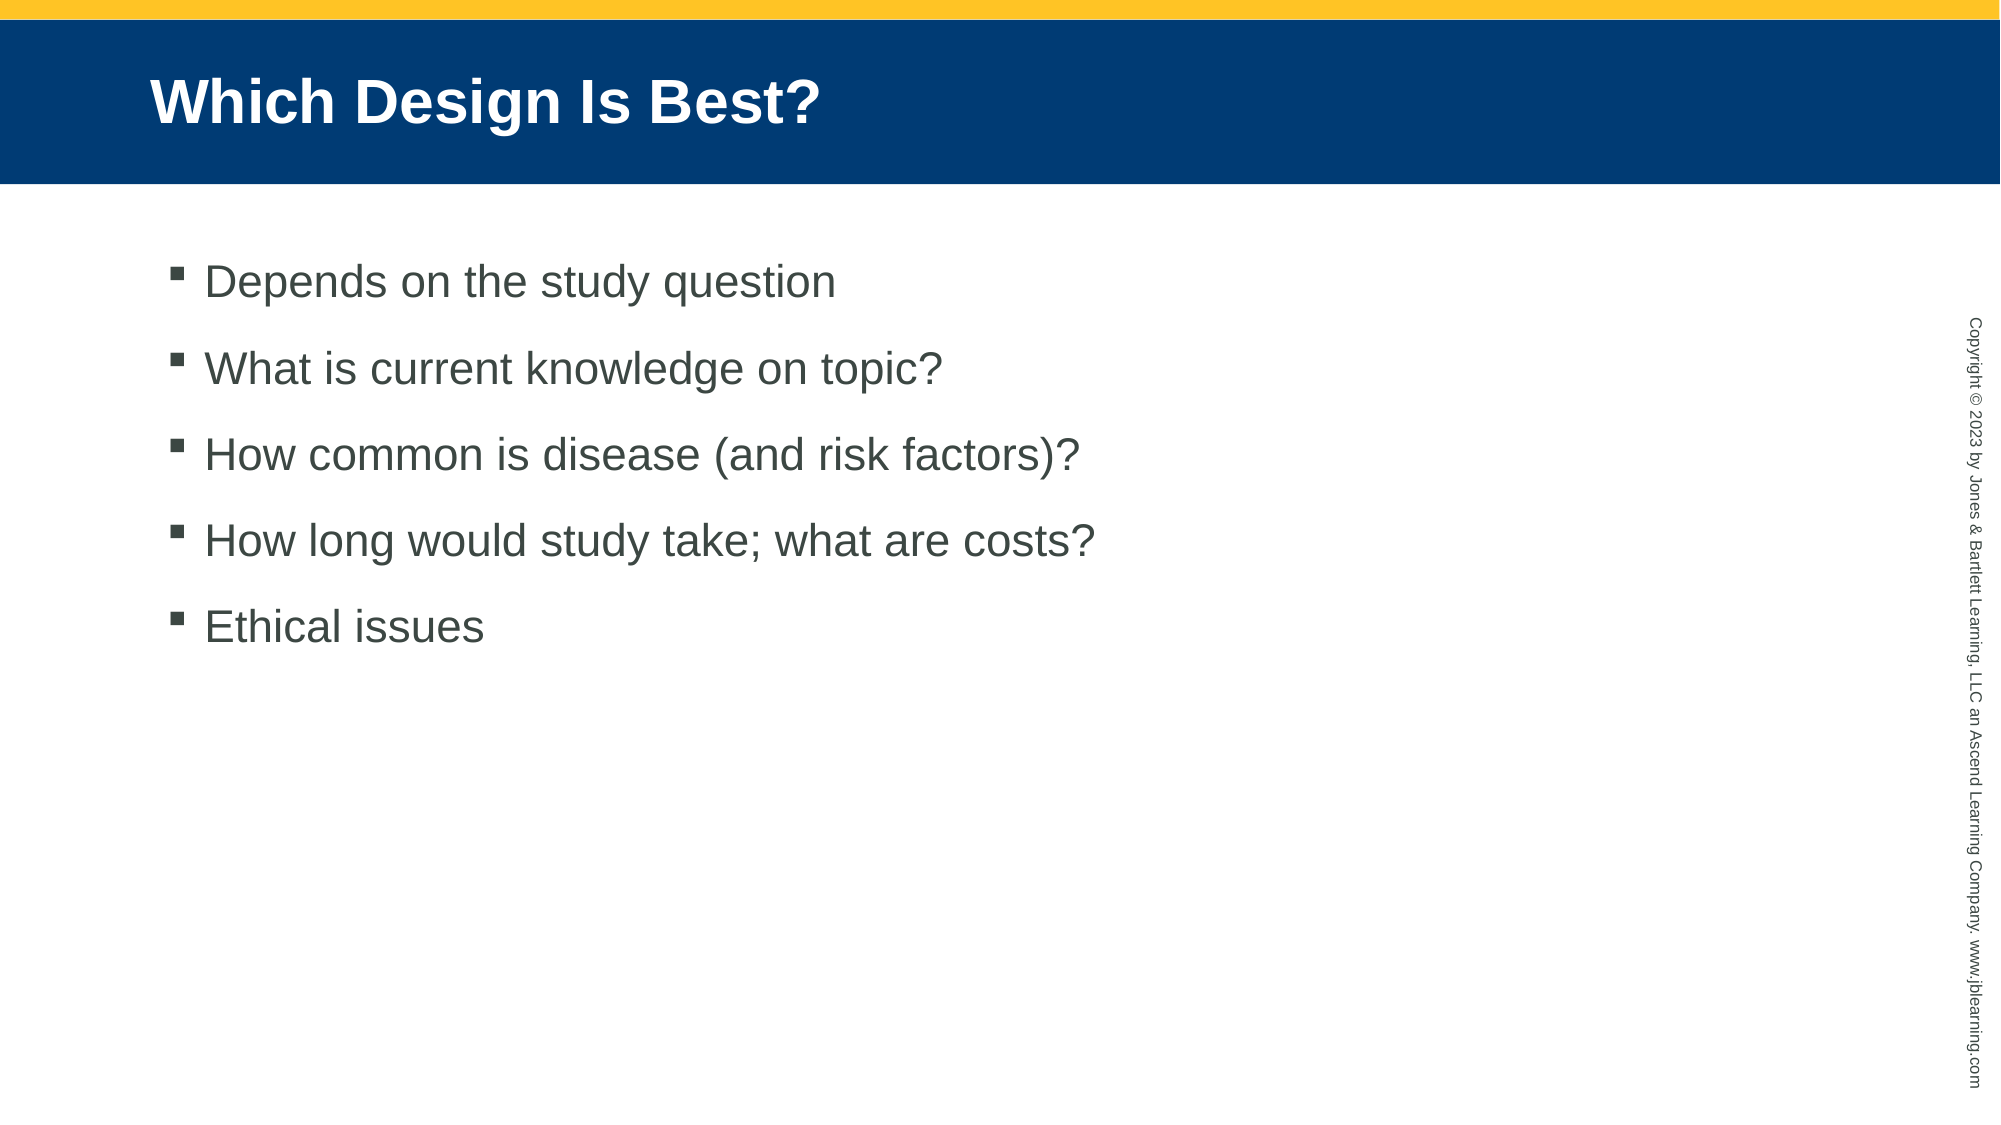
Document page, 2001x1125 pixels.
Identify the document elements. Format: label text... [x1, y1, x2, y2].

list Depends on the study question What is current knowledge on topic? How common is disease (and risk factors)? How long would study take; what are costs? Ethical issues [151, 244, 1840, 1016]
title Which Design Is Best? [0, 19, 2000, 185]
